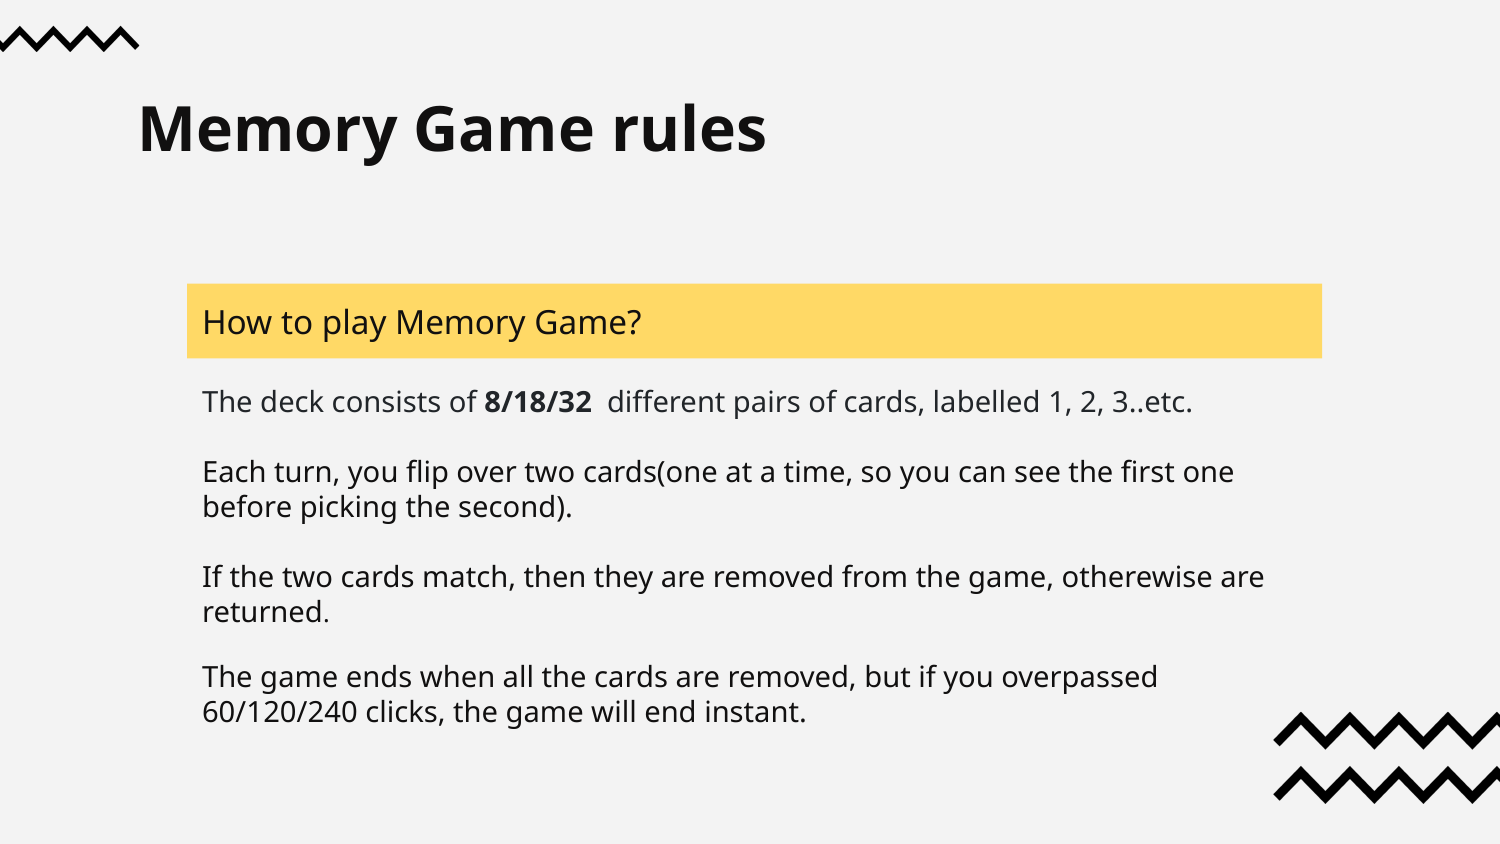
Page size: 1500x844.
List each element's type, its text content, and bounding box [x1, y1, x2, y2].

picture [1267, 702, 1500, 808]
picture [0, 22, 146, 55]
subtitle The deck consists of 8/18/32 different pairs of cards, labelled 1, 2, 3..etc. Each turn, you flip over two cards(one at a time, so you can see the first one before picking the second). If the two cards match, then they are removed from the game, otherewise are returned. The game ends when all the cards are removed, but if you overpassed 60/120/240 clicks, the game will end instant. [187, 368, 1323, 781]
subtitle How to play Memory Game? [187, 283, 1323, 359]
title Memory Game rules [122, 74, 1387, 169]
